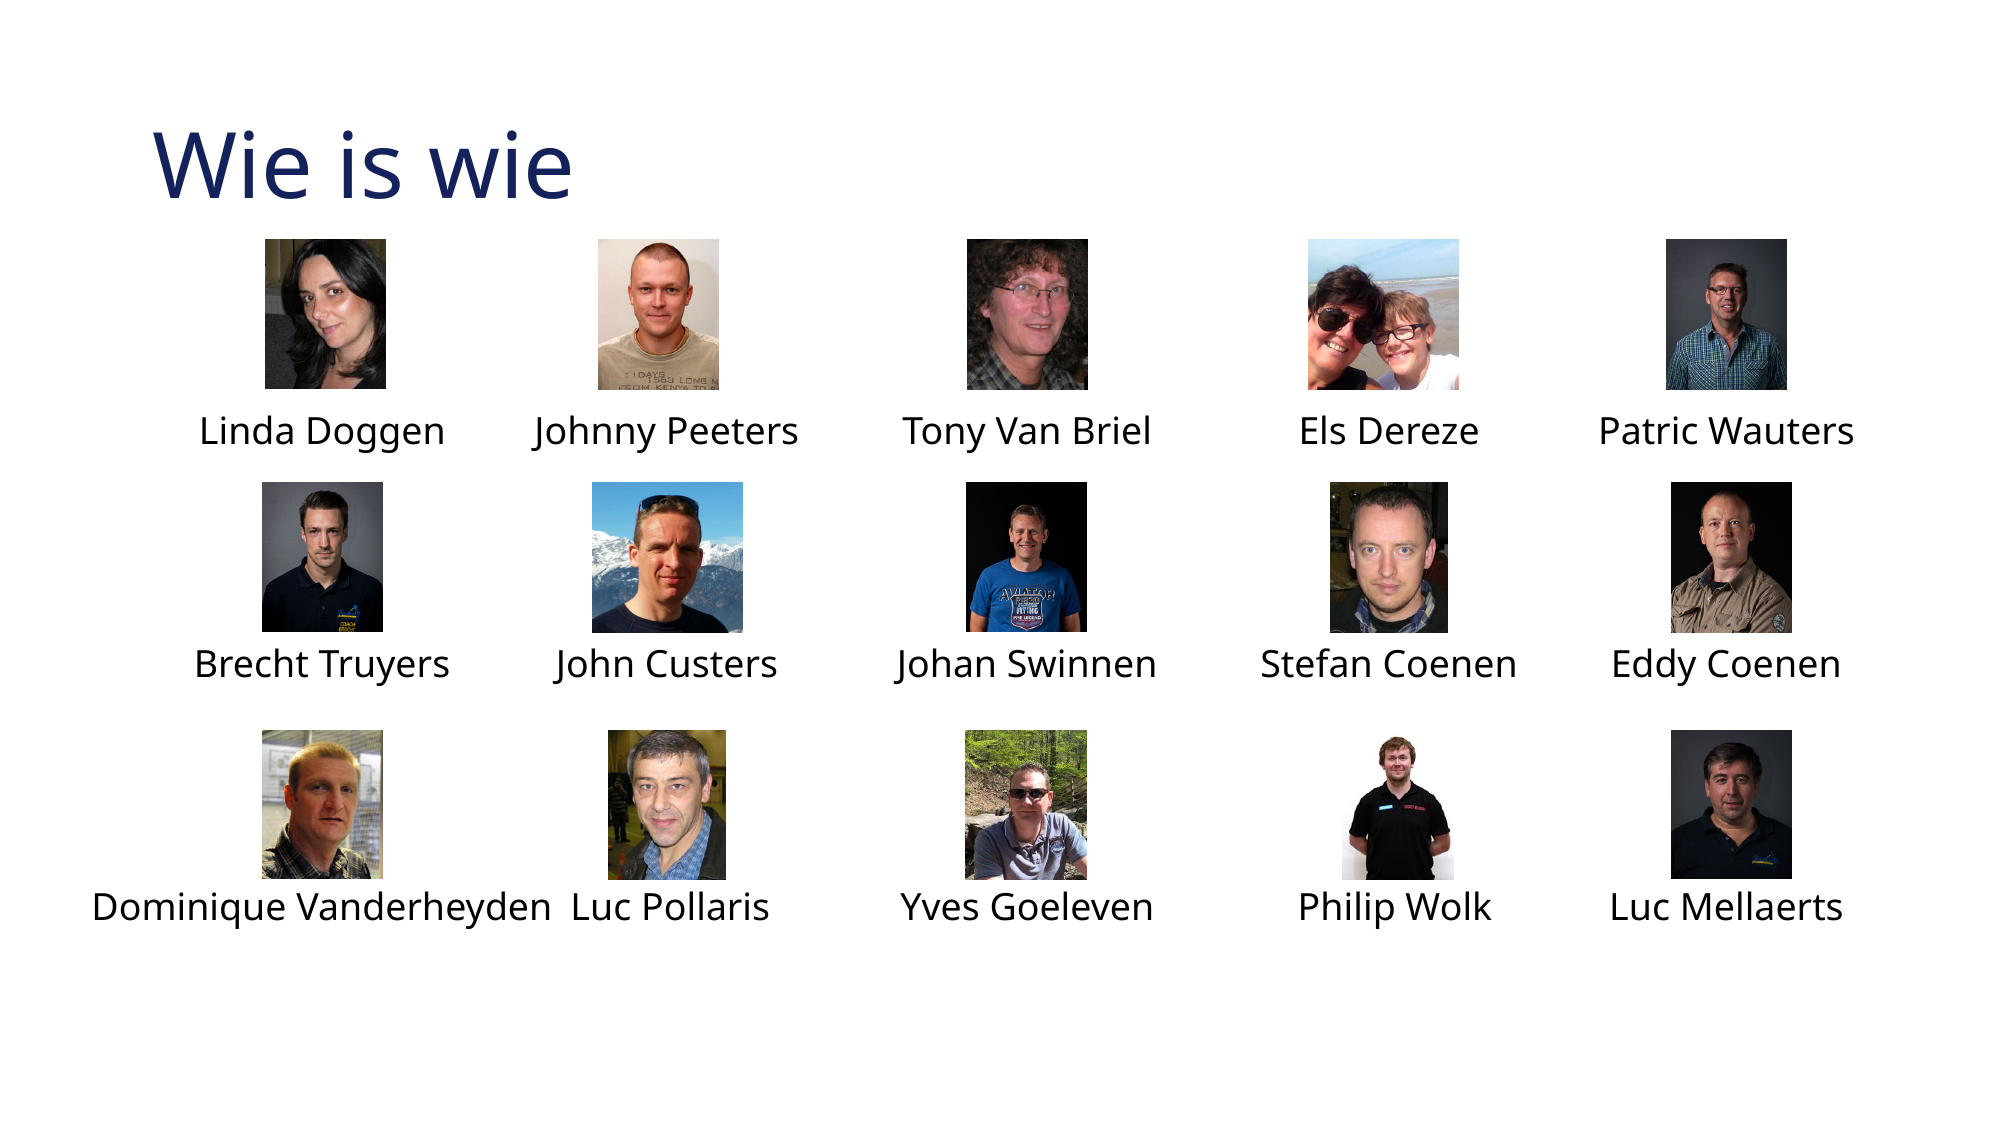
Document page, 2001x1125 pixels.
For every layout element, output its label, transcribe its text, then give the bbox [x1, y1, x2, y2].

picture [608, 730, 726, 881]
text_box Linda Doggen [183, 399, 461, 459]
text_box Patric Wauters [1583, 399, 1870, 459]
picture [967, 239, 1088, 390]
text_box Stefan Coenen [1245, 632, 1533, 693]
text_box Eddy Coenen [1596, 632, 1857, 693]
picture [964, 730, 1087, 881]
text_box Luc Pollaris [555, 875, 786, 936]
text_box Yves Goeleven [885, 875, 1170, 936]
picture [262, 482, 383, 633]
picture [592, 482, 743, 633]
text_box Johnny Peeters [519, 399, 815, 459]
text_box Els Dereze [1283, 399, 1495, 459]
picture [1342, 730, 1454, 881]
text_box Brecht Truyers [179, 632, 466, 693]
picture [265, 239, 386, 390]
text_box Luc Mellaerts [1594, 875, 1859, 936]
text_box Johan Swinnen [882, 632, 1173, 693]
picture [1308, 239, 1459, 390]
picture [262, 730, 383, 881]
text_box John Custers [541, 632, 793, 693]
picture [598, 239, 719, 390]
picture [1671, 482, 1792, 633]
text_box Philip Wolk [1283, 875, 1508, 936]
title Wie is wie [137, 59, 1863, 278]
picture [966, 482, 1087, 633]
text_box Tony Van Briel [887, 399, 1168, 459]
picture [1666, 239, 1787, 390]
picture [1330, 482, 1448, 633]
text_box Dominique Vanderheyden [76, 875, 555, 936]
picture [1671, 730, 1792, 881]
